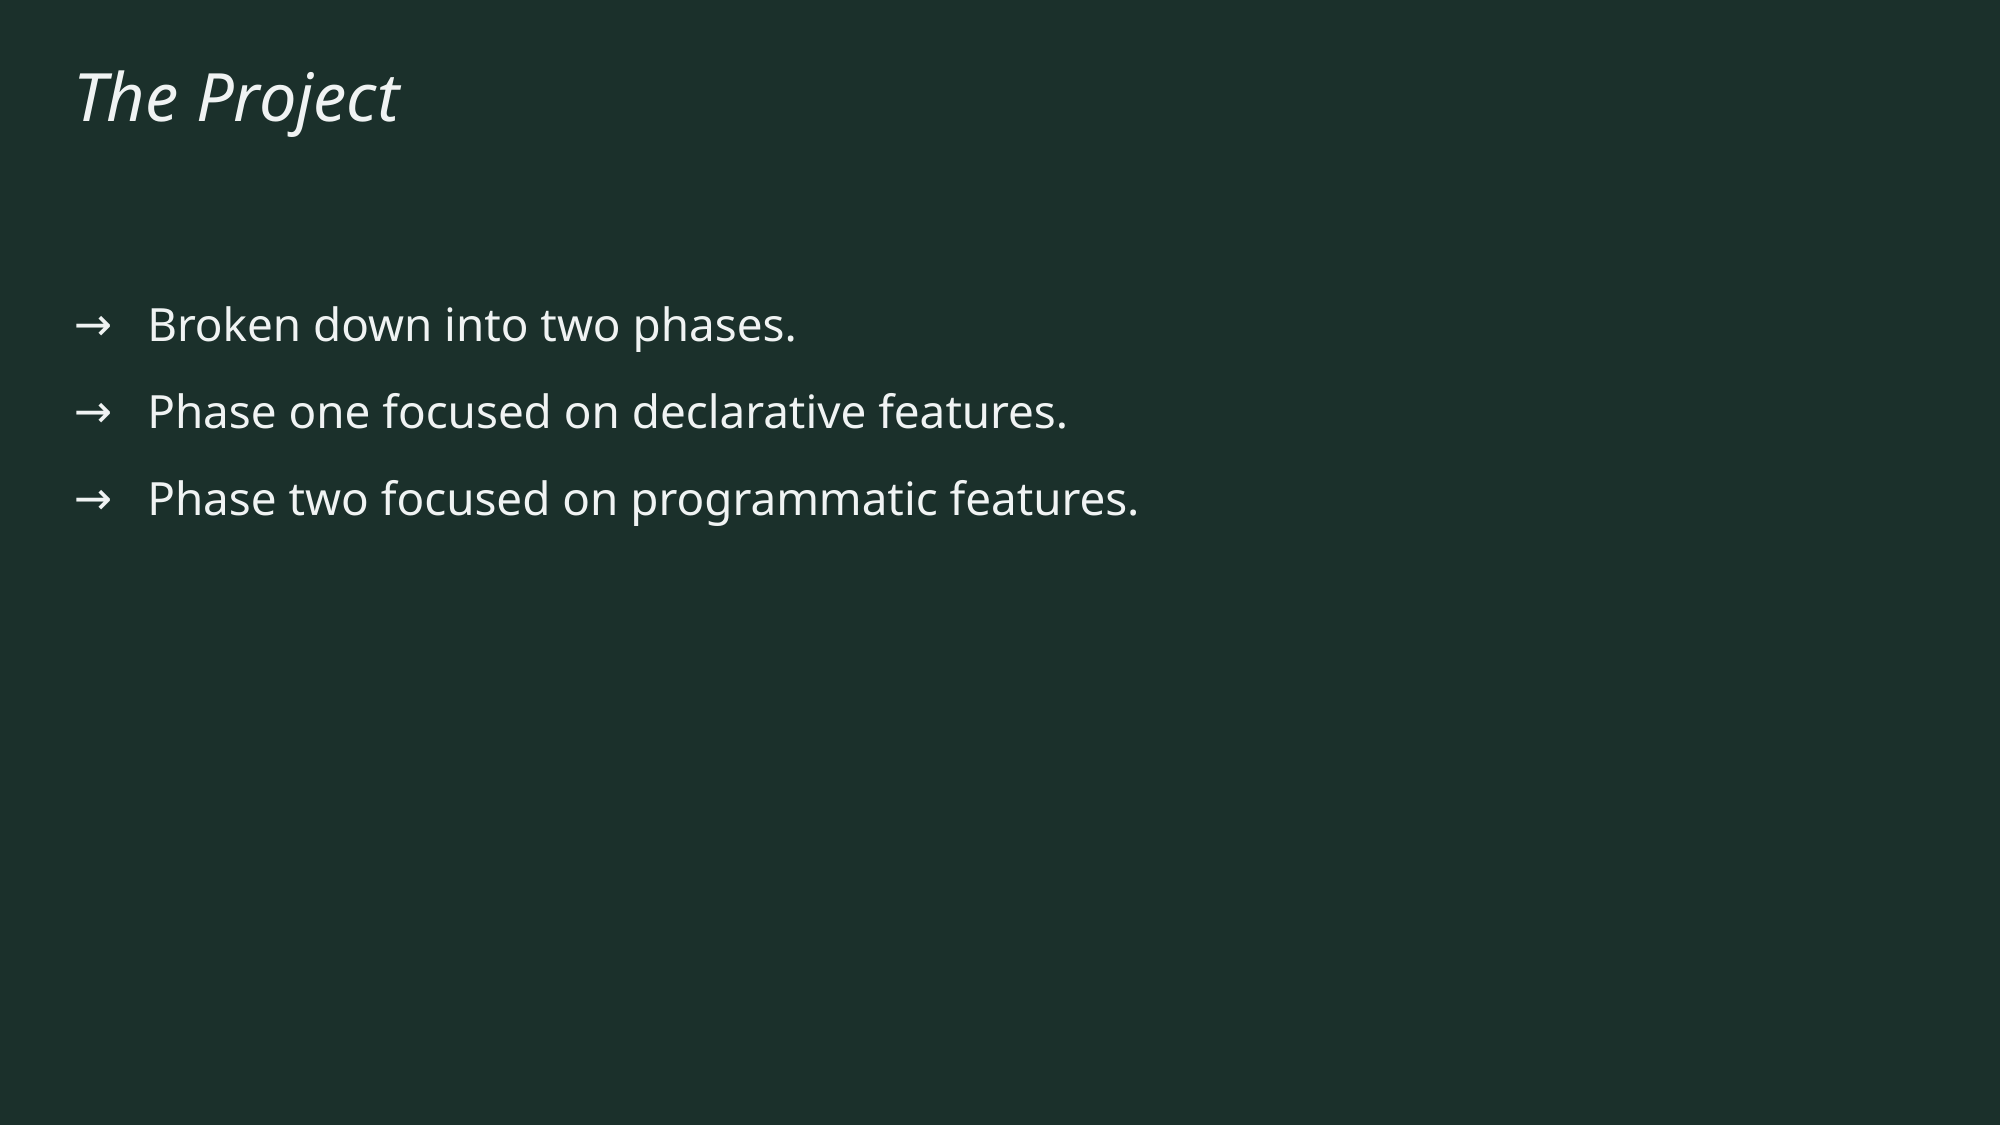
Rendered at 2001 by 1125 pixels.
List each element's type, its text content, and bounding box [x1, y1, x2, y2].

title The Project [73, 63, 1928, 251]
list Broken down into two phases. Phase one focused on declarative features. Phase two focused on programmatic features. [73, 284, 1927, 906]
